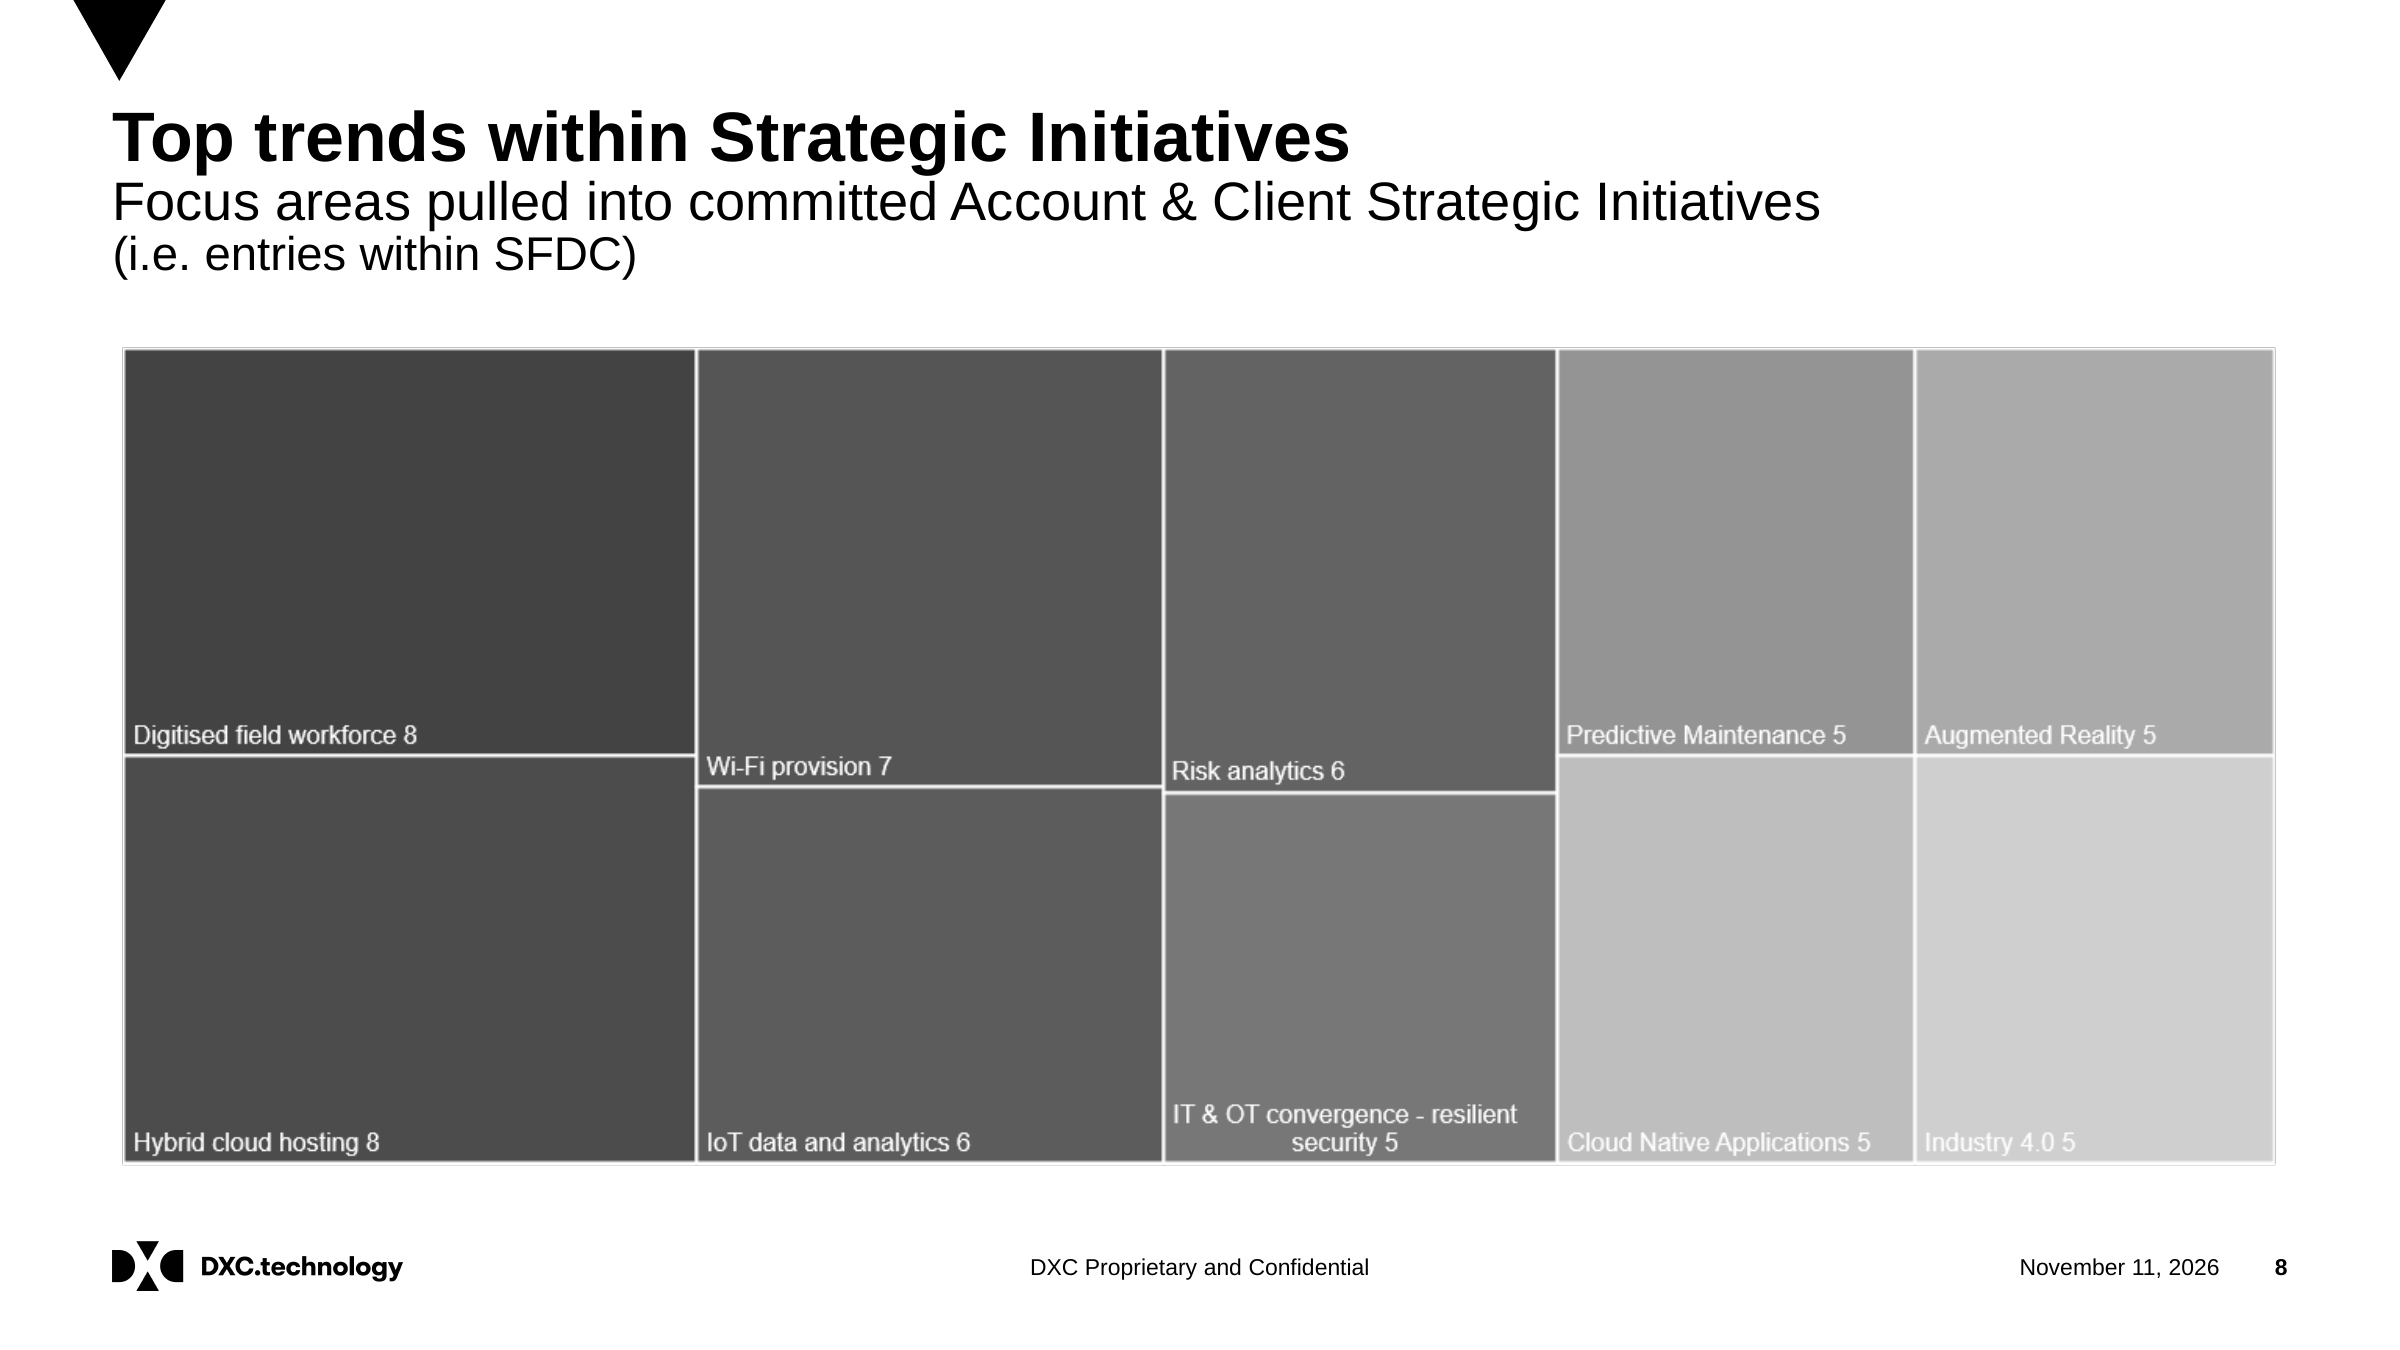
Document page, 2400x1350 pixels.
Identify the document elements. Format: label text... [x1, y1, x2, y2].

picture [112, 337, 2288, 1178]
title Top trends within Strategic Initiatives Focus areas pulled into committed Account & Client Strategic Initiatives (i.e. entries within SFDC) [112, 104, 2288, 337]
